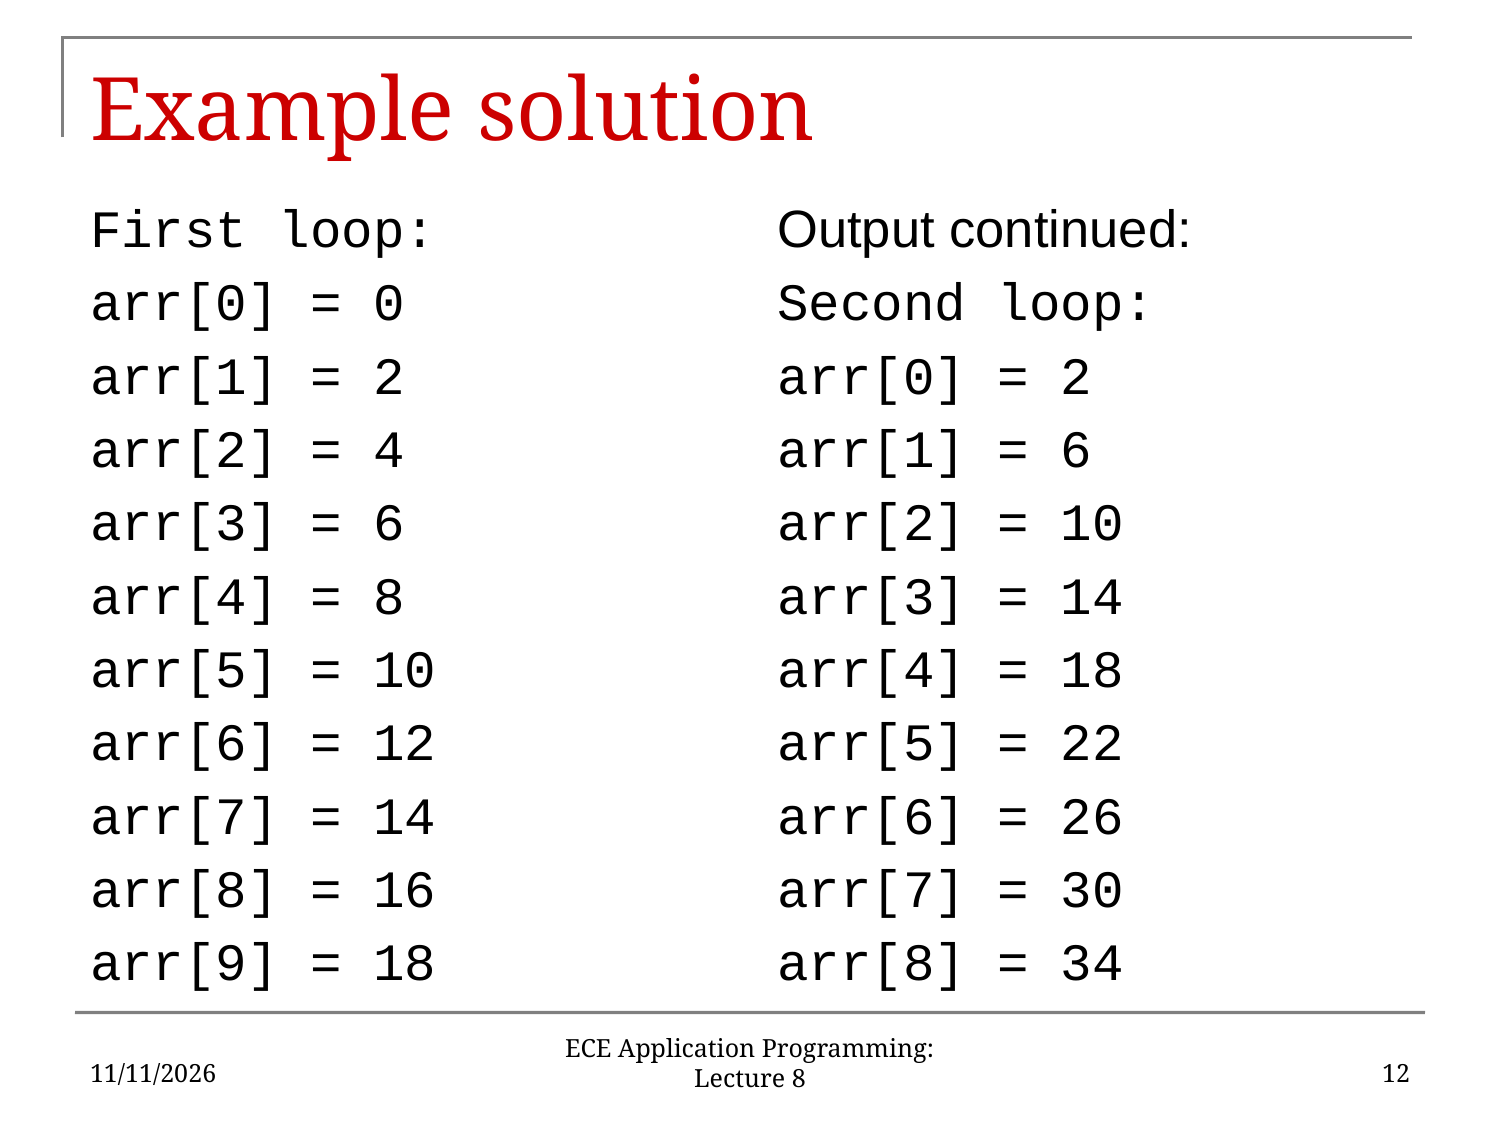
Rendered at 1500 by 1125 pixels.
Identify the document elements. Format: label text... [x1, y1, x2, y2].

list First loop: arr[0] = 0 arr[1] = 2 arr[2] = 4 arr[3] = 6 arr[4] = 8 arr[5] = 10 arr[6] = 12 arr[7] = 14 arr[8] = 16 arr[9] = 18 [75, 187, 738, 1006]
slide_number 12 [1074, 1023, 1426, 1100]
footer ECE Application Programming: Lecture 8 [512, 1024, 988, 1101]
title Example solution [75, 45, 1425, 163]
list Output continued: Second loop: arr[0] = 2 arr[1] = 6 arr[2] = 10 arr[3] = 14 arr[4] = 18 arr[5] = 22 arr[6] = 26 arr[7] = 30 arr[8] = 34 [762, 187, 1425, 1006]
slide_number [74, 1023, 426, 1100]
